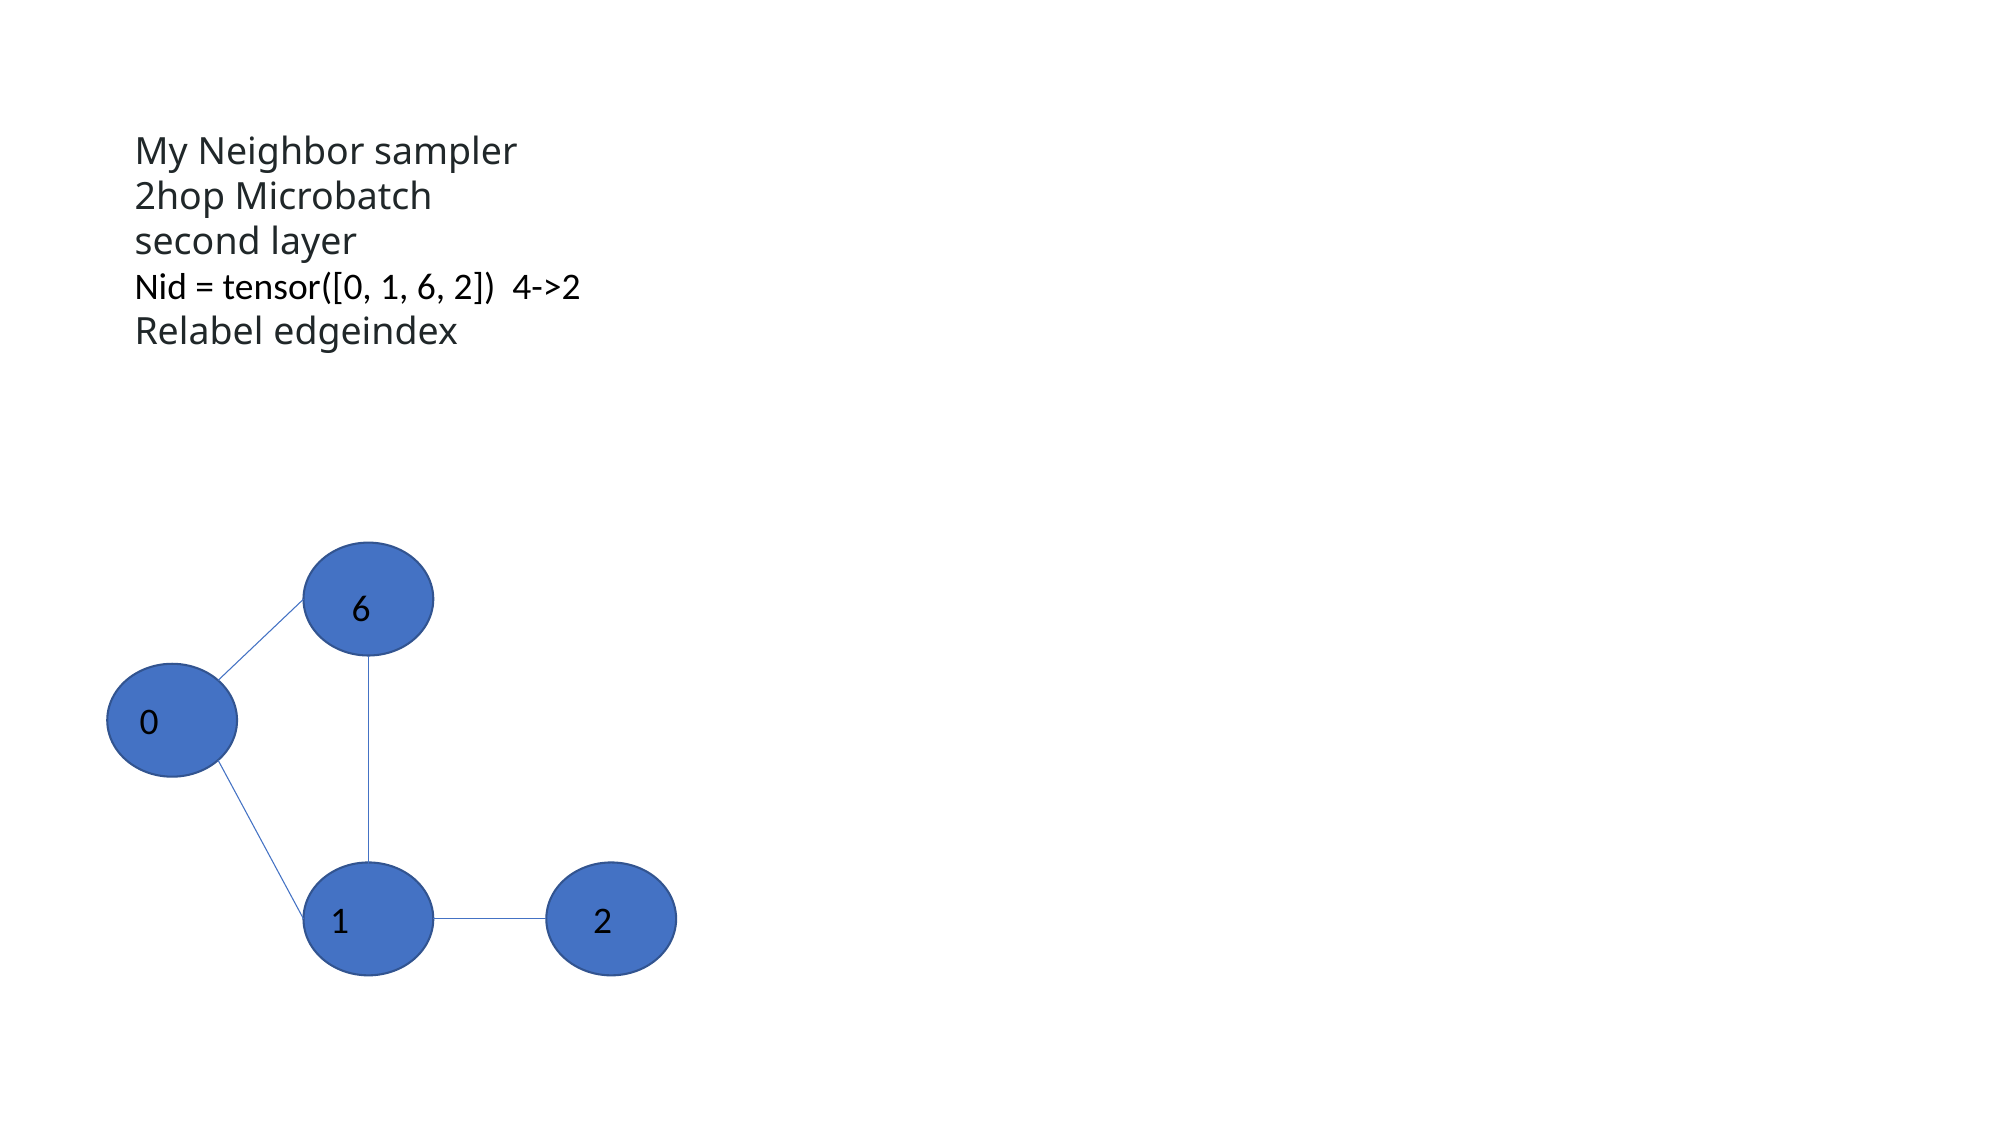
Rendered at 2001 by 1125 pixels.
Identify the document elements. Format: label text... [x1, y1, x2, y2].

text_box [218, 760, 304, 919]
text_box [218, 599, 304, 681]
text_box 0 [124, 689, 189, 750]
text_box 6 [336, 577, 400, 637]
text_box [545, 861, 668, 977]
text_box [302, 861, 425, 977]
text_box [302, 541, 435, 657]
text_box [106, 662, 239, 778]
text_box 1 [315, 888, 465, 949]
text_box 2 [578, 888, 692, 949]
text_box My Neighbor sampler 2hop Microbatch second layer Nid = tensor([0, 1, 6, 2]) 4->2 Relabel edgeindex [119, 119, 1100, 359]
